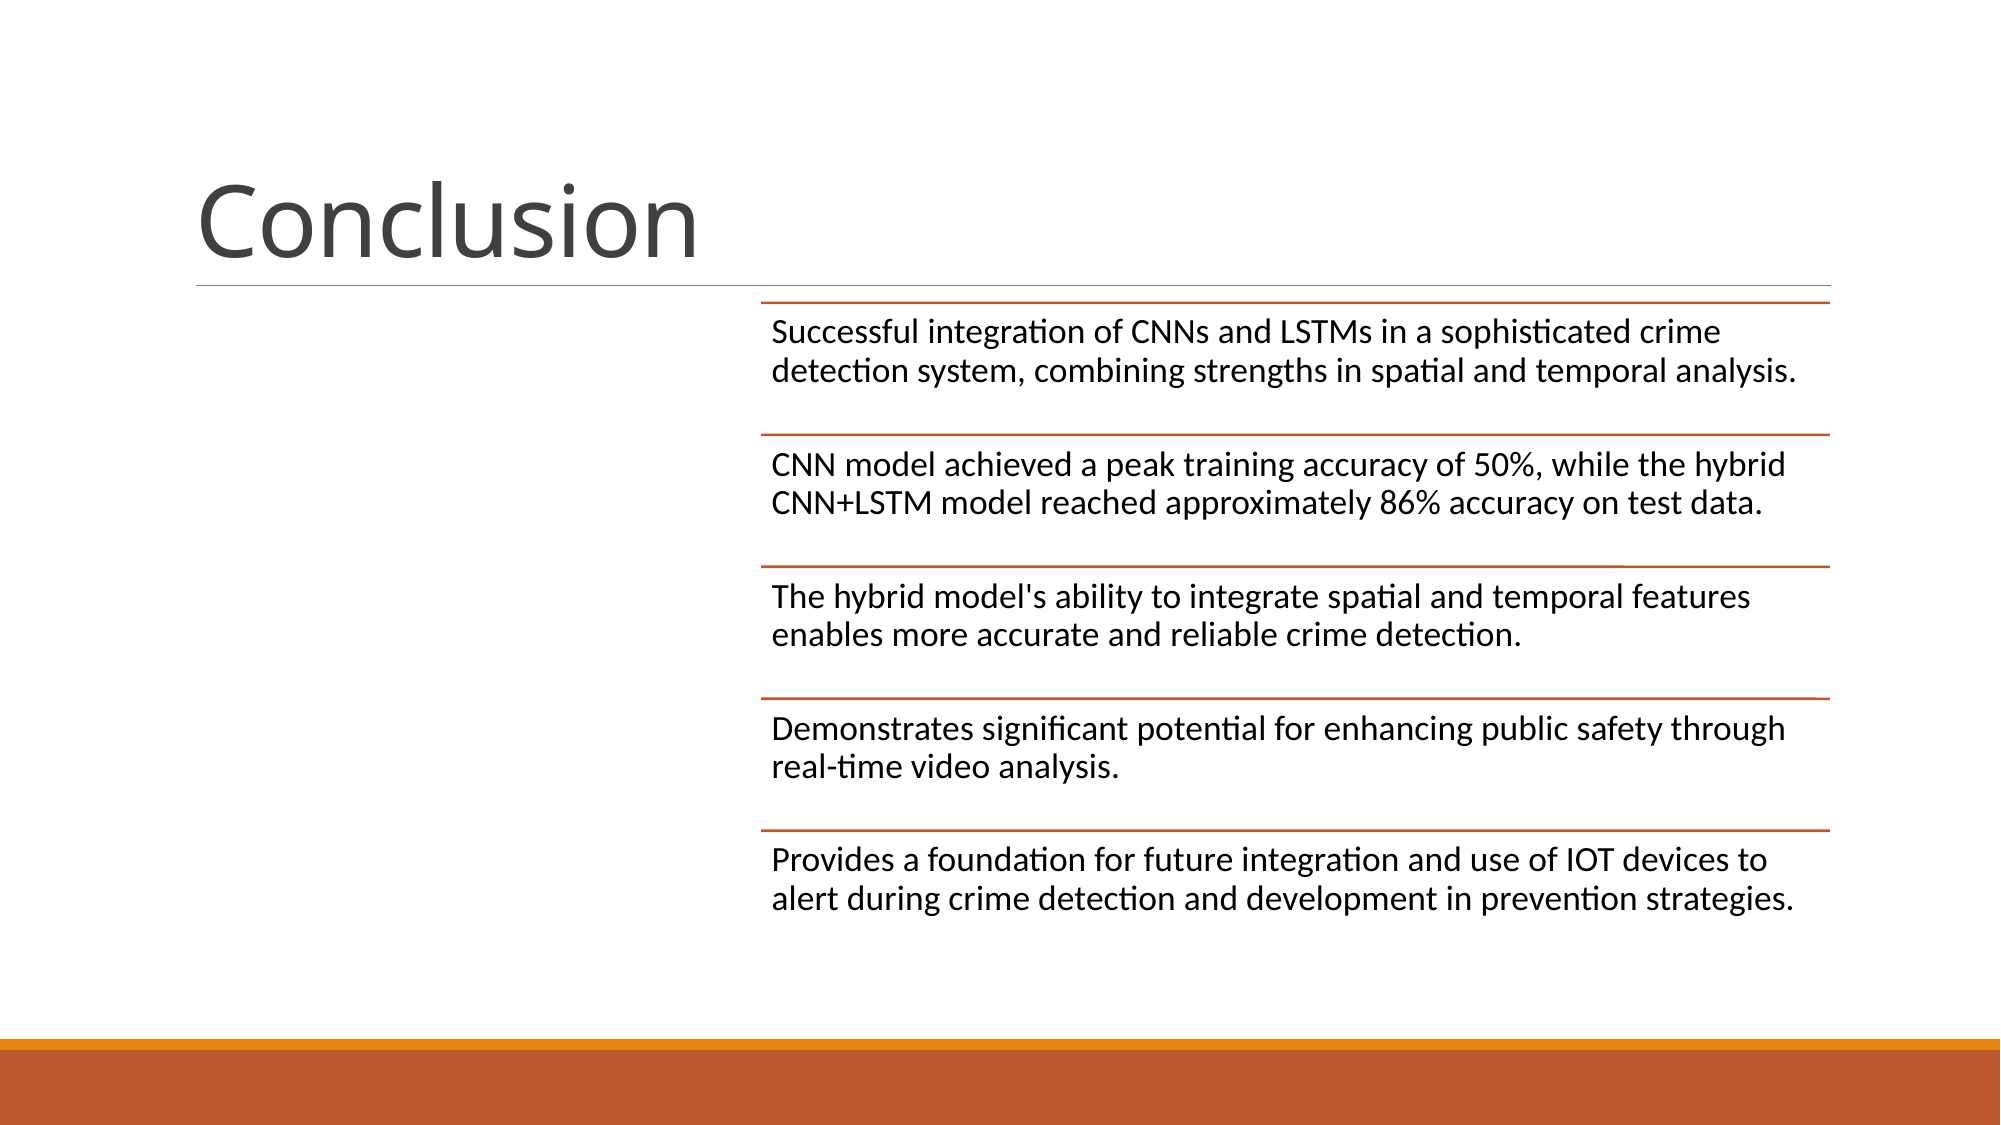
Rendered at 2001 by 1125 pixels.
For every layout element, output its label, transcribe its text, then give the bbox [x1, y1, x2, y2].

title Conclusion [180, 47, 1830, 285]
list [760, 302, 1831, 964]
